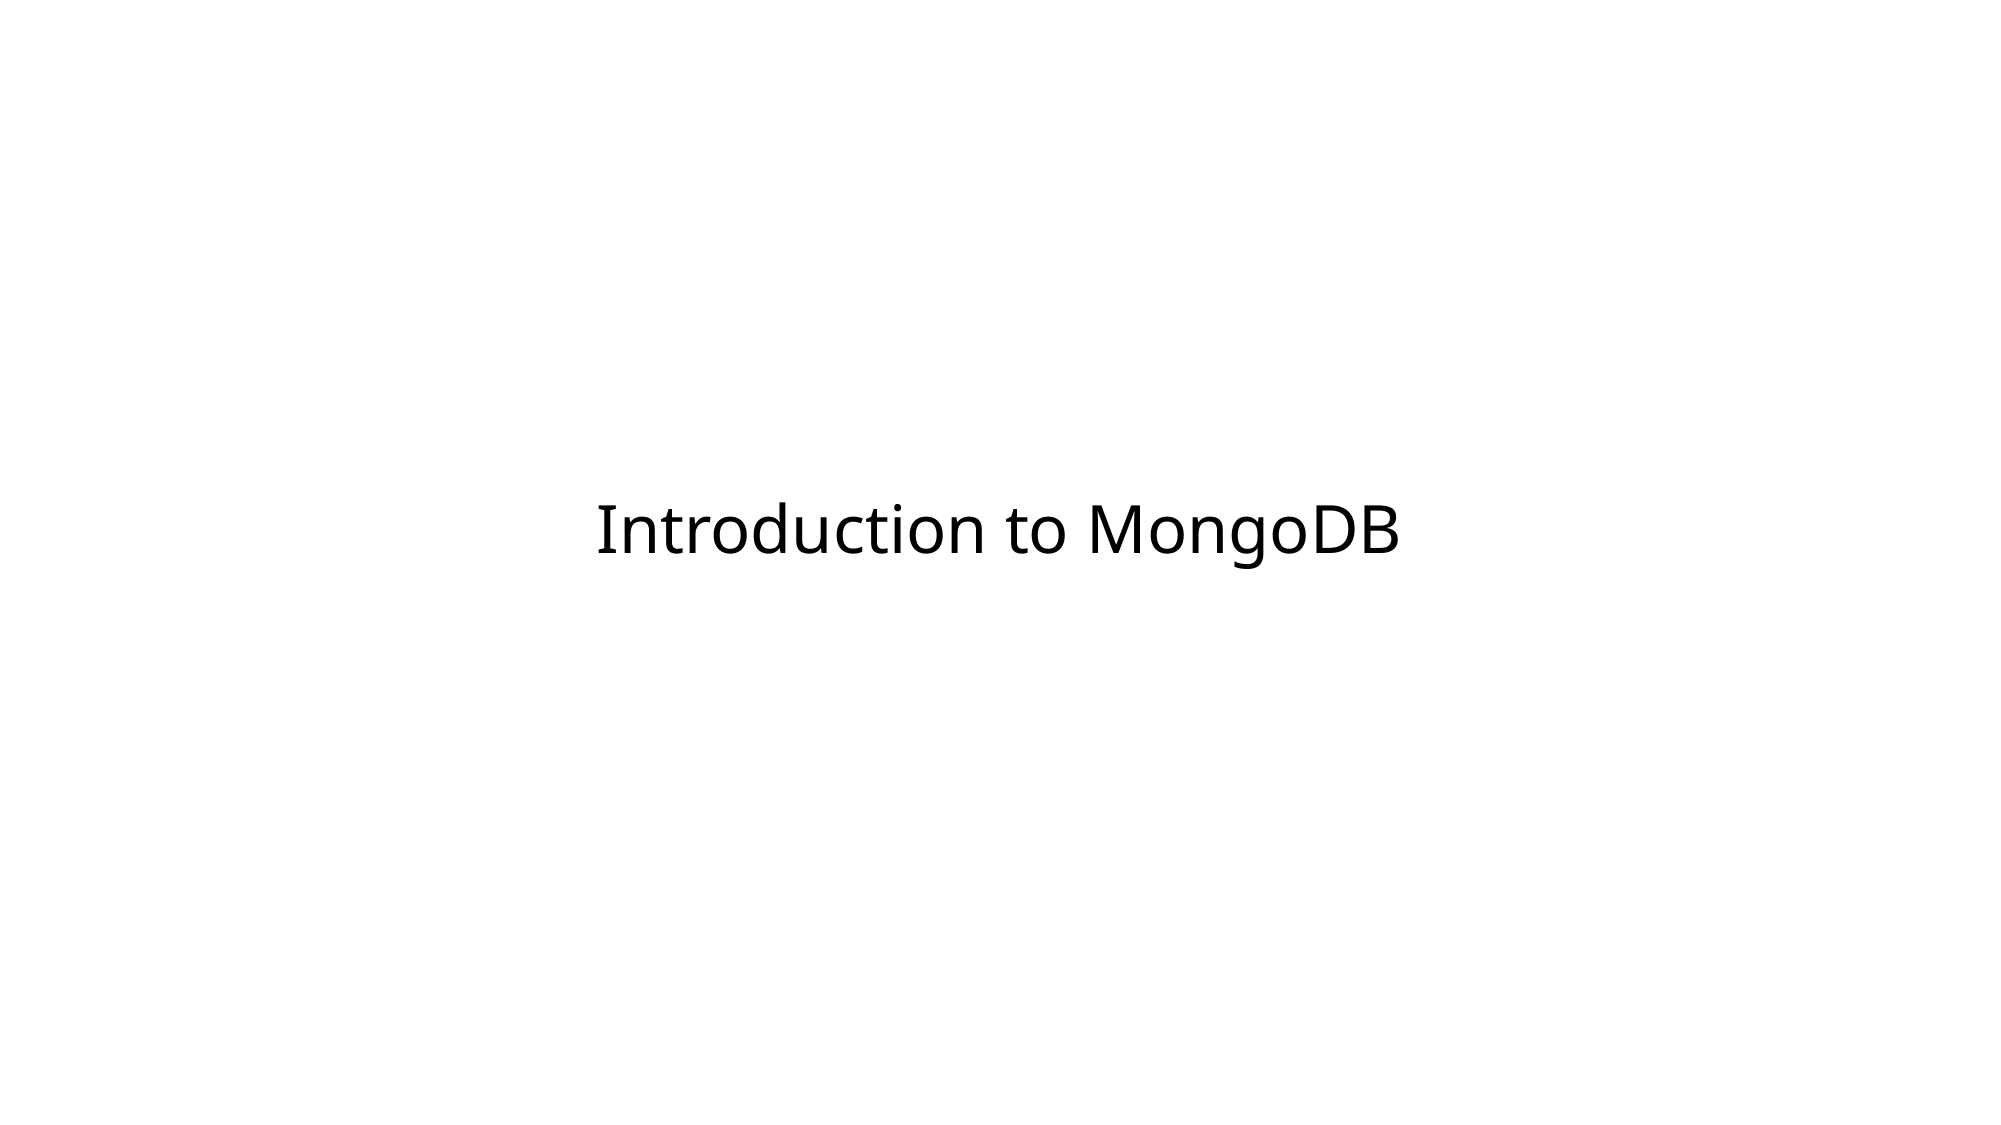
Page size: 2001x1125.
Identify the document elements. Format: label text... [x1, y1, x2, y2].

title Introduction to MongoDB [249, 184, 1750, 576]
